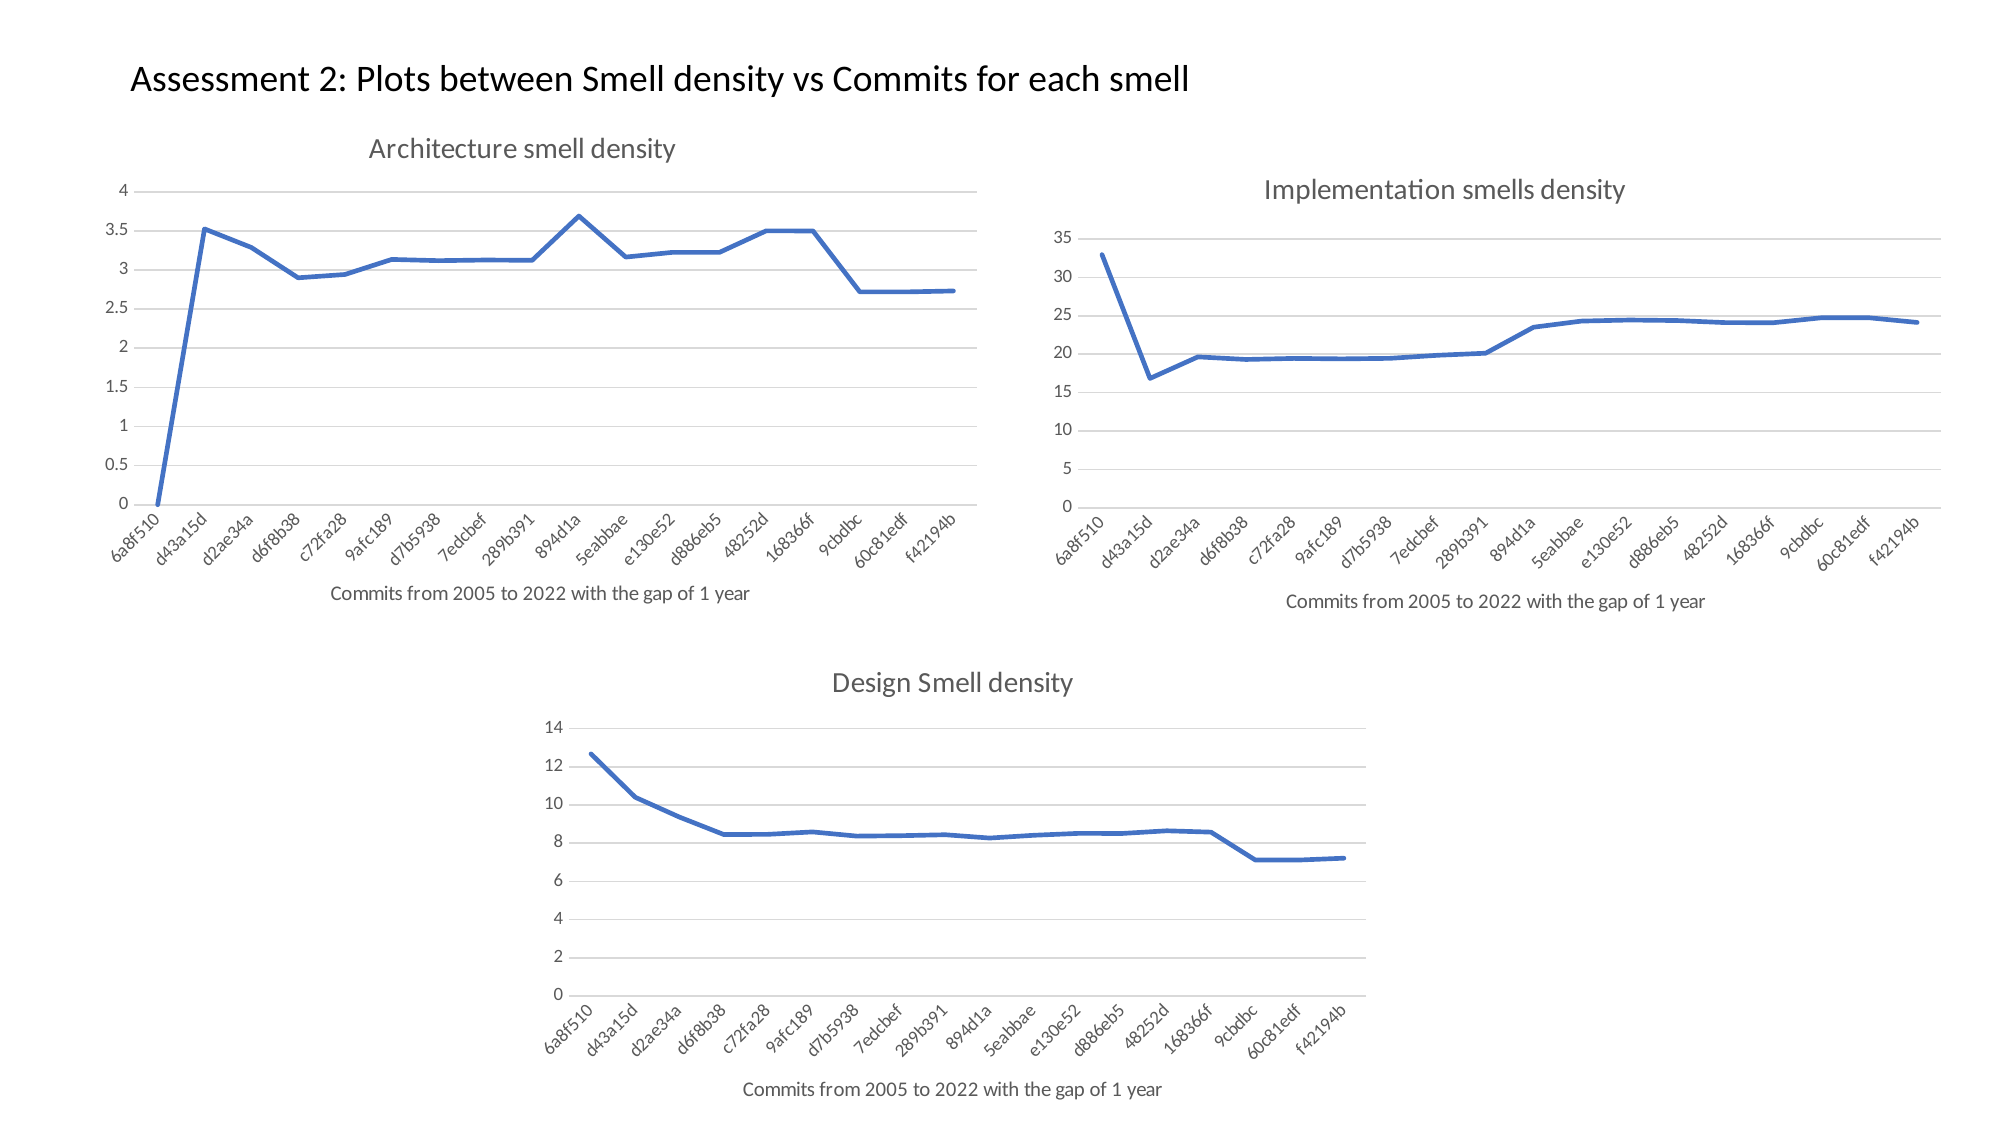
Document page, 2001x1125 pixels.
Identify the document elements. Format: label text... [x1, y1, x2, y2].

text_box Assessment 2: Plots between Smell density vs Commits for each smell [115, 46, 1206, 107]
chart [522, 154, 1960, 1125]
chart [56, 110, 990, 612]
